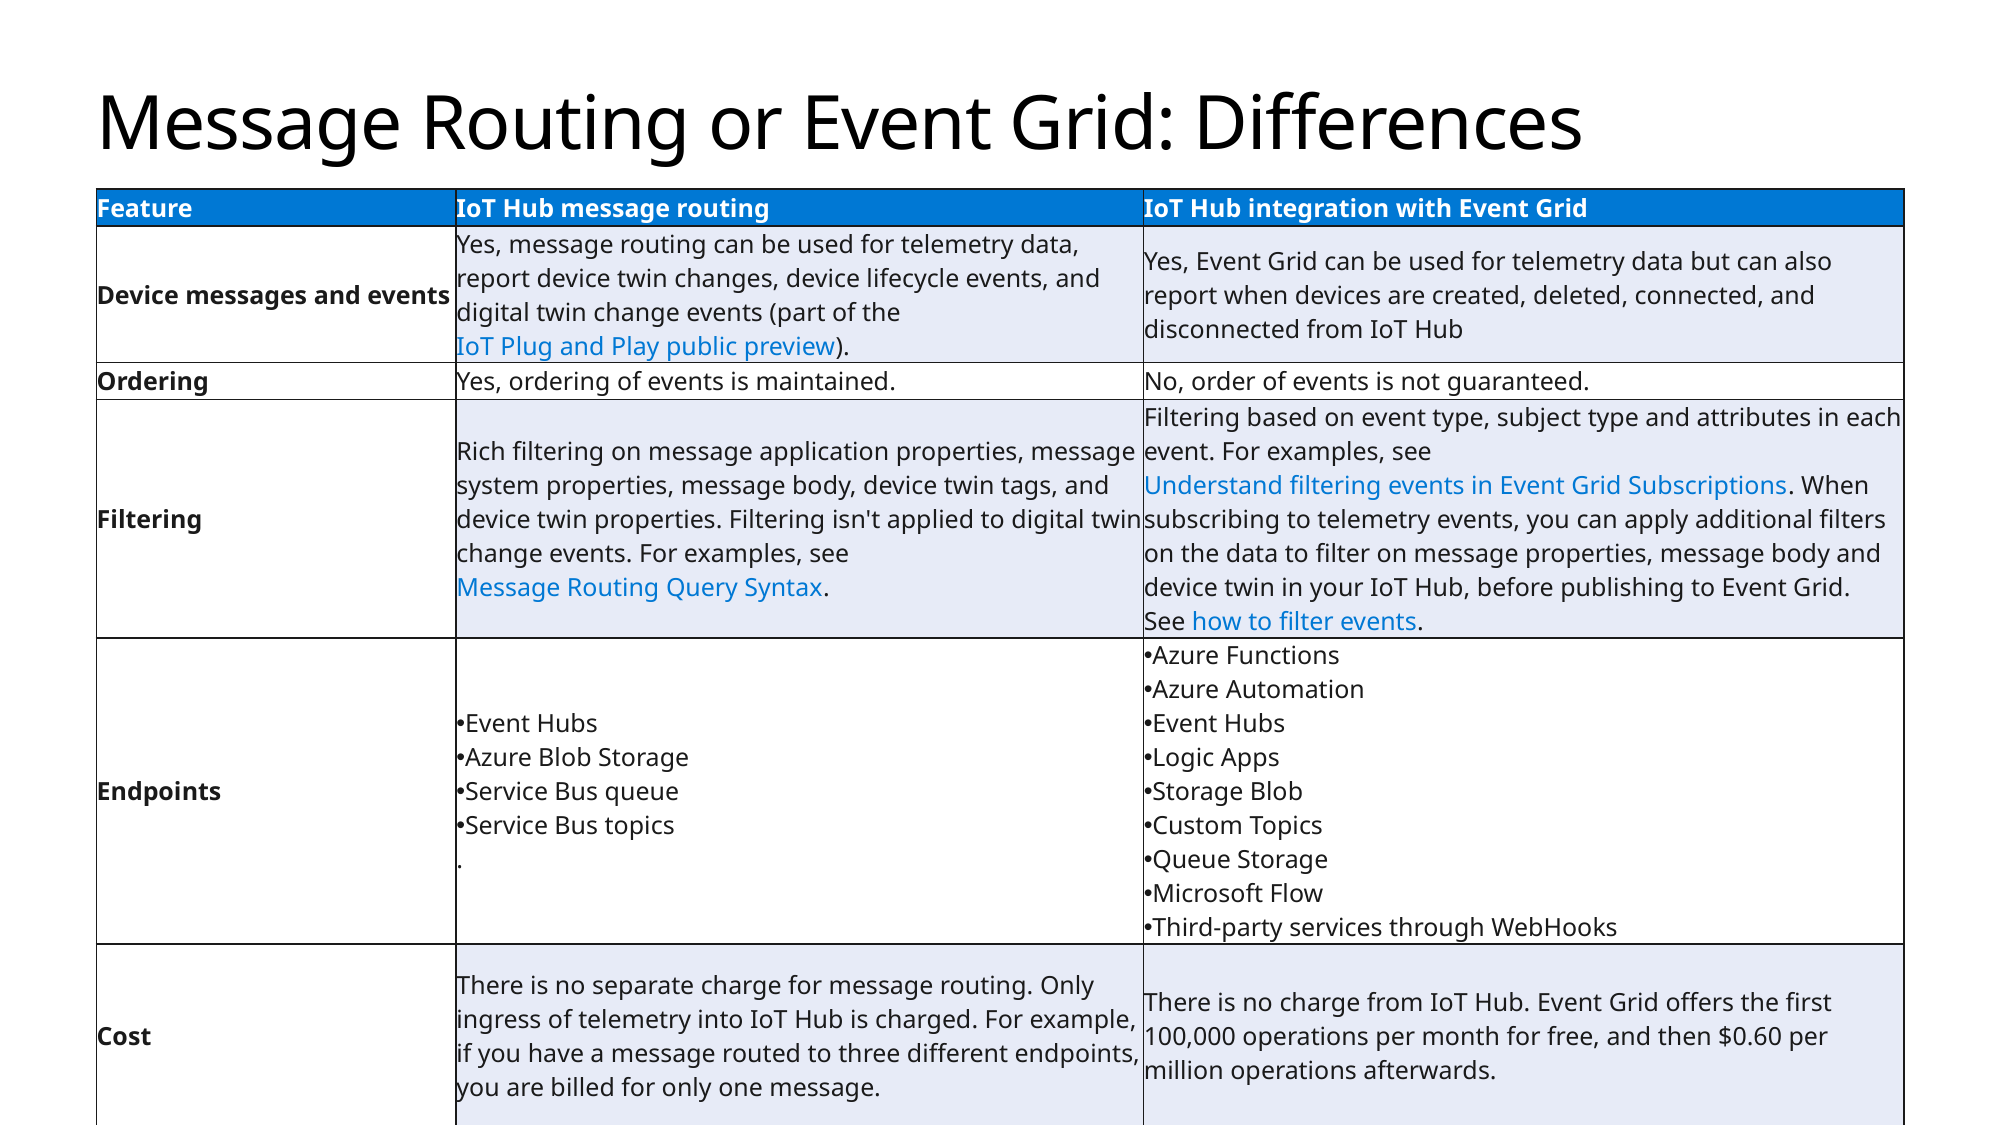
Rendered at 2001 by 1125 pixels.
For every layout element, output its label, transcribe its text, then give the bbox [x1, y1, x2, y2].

table_cell There is no charge from IoT Hub. Event Grid offers the first 100,000 operations per month for free, and then $0.60 per million operations afterwards. [1144, 945, 1903, 1125]
table_cell Ordering [97, 363, 455, 399]
table_cell Filtering [97, 400, 455, 637]
table_cell Filtering based on event type, subject type and attributes in each event. For examples, see Understand filtering events in Event Grid Subscriptions. When subscribing to telemetry events, you can apply additional filters on the data to filter on message properties, message body and device twin in your IoT Hub, before publishing to Event Grid. See how to filter events. [1144, 400, 1903, 637]
table_cell Cost [97, 945, 455, 1125]
table_cell Yes, Event Grid can be used for telemetry data but can also report when devices are created, deleted, connected, and disconnected from IoT Hub [1144, 227, 1903, 362]
table_cell No, order of events is not guaranteed. [1144, 363, 1903, 399]
table_cell Azure Functions Azure Automation Event Hubs Logic Apps Storage Blob Custom Topics Queue Storage Microsoft Flow Third-party services through WebHooks [1144, 639, 1903, 943]
table_header Feature [97, 190, 455, 225]
table_cell Device messages and events [97, 227, 455, 362]
table_cell Yes, ordering of events is maintained. [457, 363, 1143, 399]
table_cell Yes, message routing can be used for telemetry data, report device twin changes, device lifecycle events, and digital twin change events (part of the IoT Plug and Play public preview). [457, 227, 1143, 362]
table_header IoT Hub message routing [457, 190, 1143, 225]
table_cell Endpoints [97, 639, 455, 943]
table_cell Rich filtering on message application properties, message system properties, message body, device twin tags, and device twin properties. Filtering isn't applied to digital twin change events. For examples, see Message Routing Query Syntax. [457, 400, 1143, 637]
title Message Routing or Event Grid: Differences [96, 75, 1904, 166]
table_cell Event Hubs Azure Blob Storage Service Bus queue Service Bus topics . [457, 639, 1143, 943]
table_cell There is no separate charge for message routing. Only ingress of telemetry into IoT Hub is charged. For example, if you have a message routed to three different endpoints, you are billed for only one message. [457, 945, 1143, 1125]
table_header IoT Hub integration with Event Grid [1144, 190, 1903, 225]
